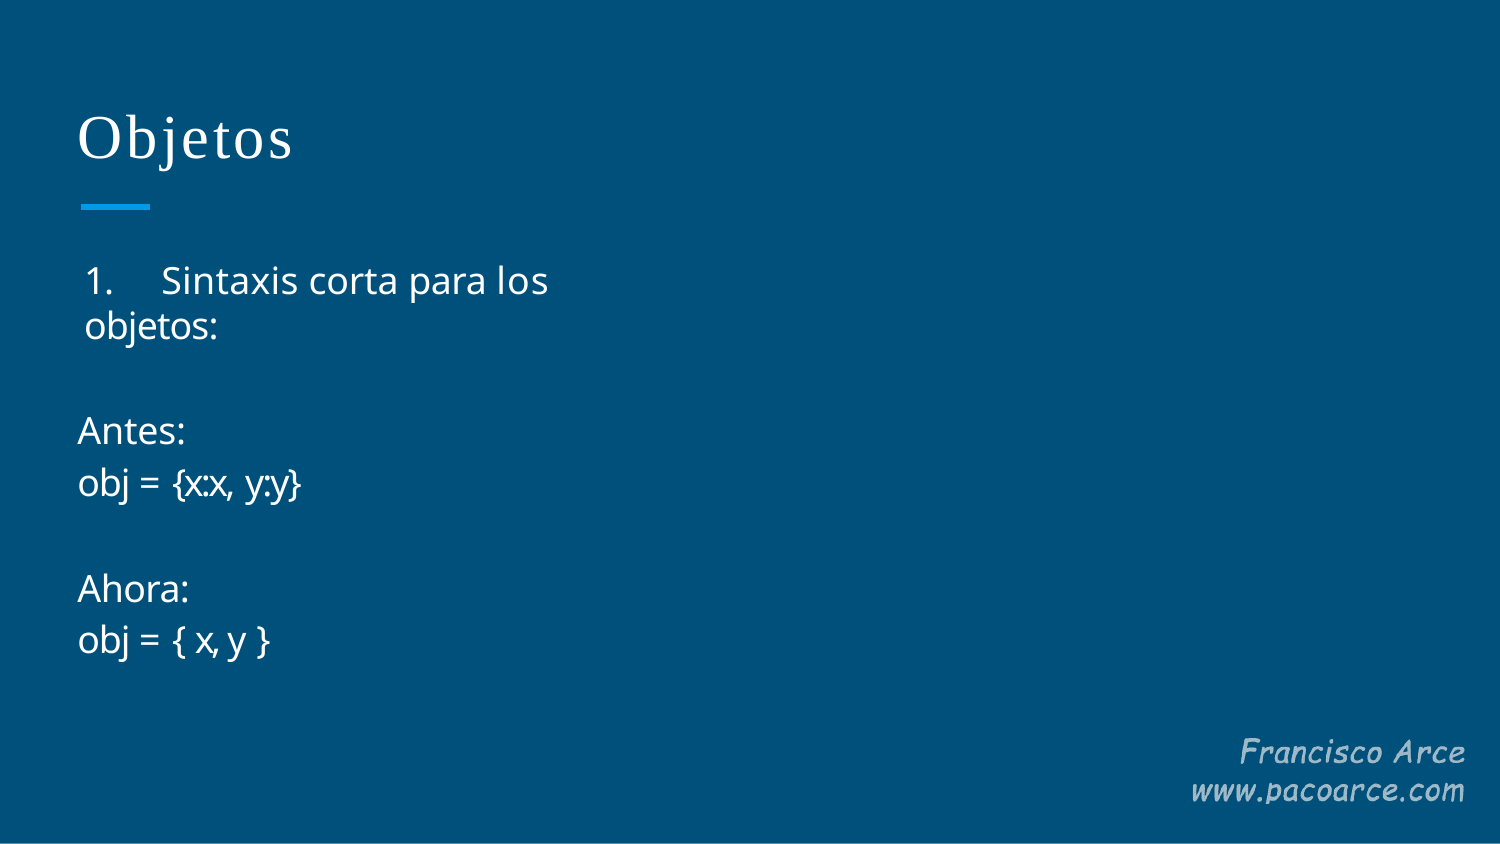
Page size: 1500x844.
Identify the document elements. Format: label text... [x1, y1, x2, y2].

text_box 1. Sintaxis corta para los objetos: Antes: obj = {x:x, y:y} Ahora: obj = { x, y } [75, 254, 667, 662]
title Objetos [75, 94, 301, 237]
text_box [1185, 738, 1467, 804]
